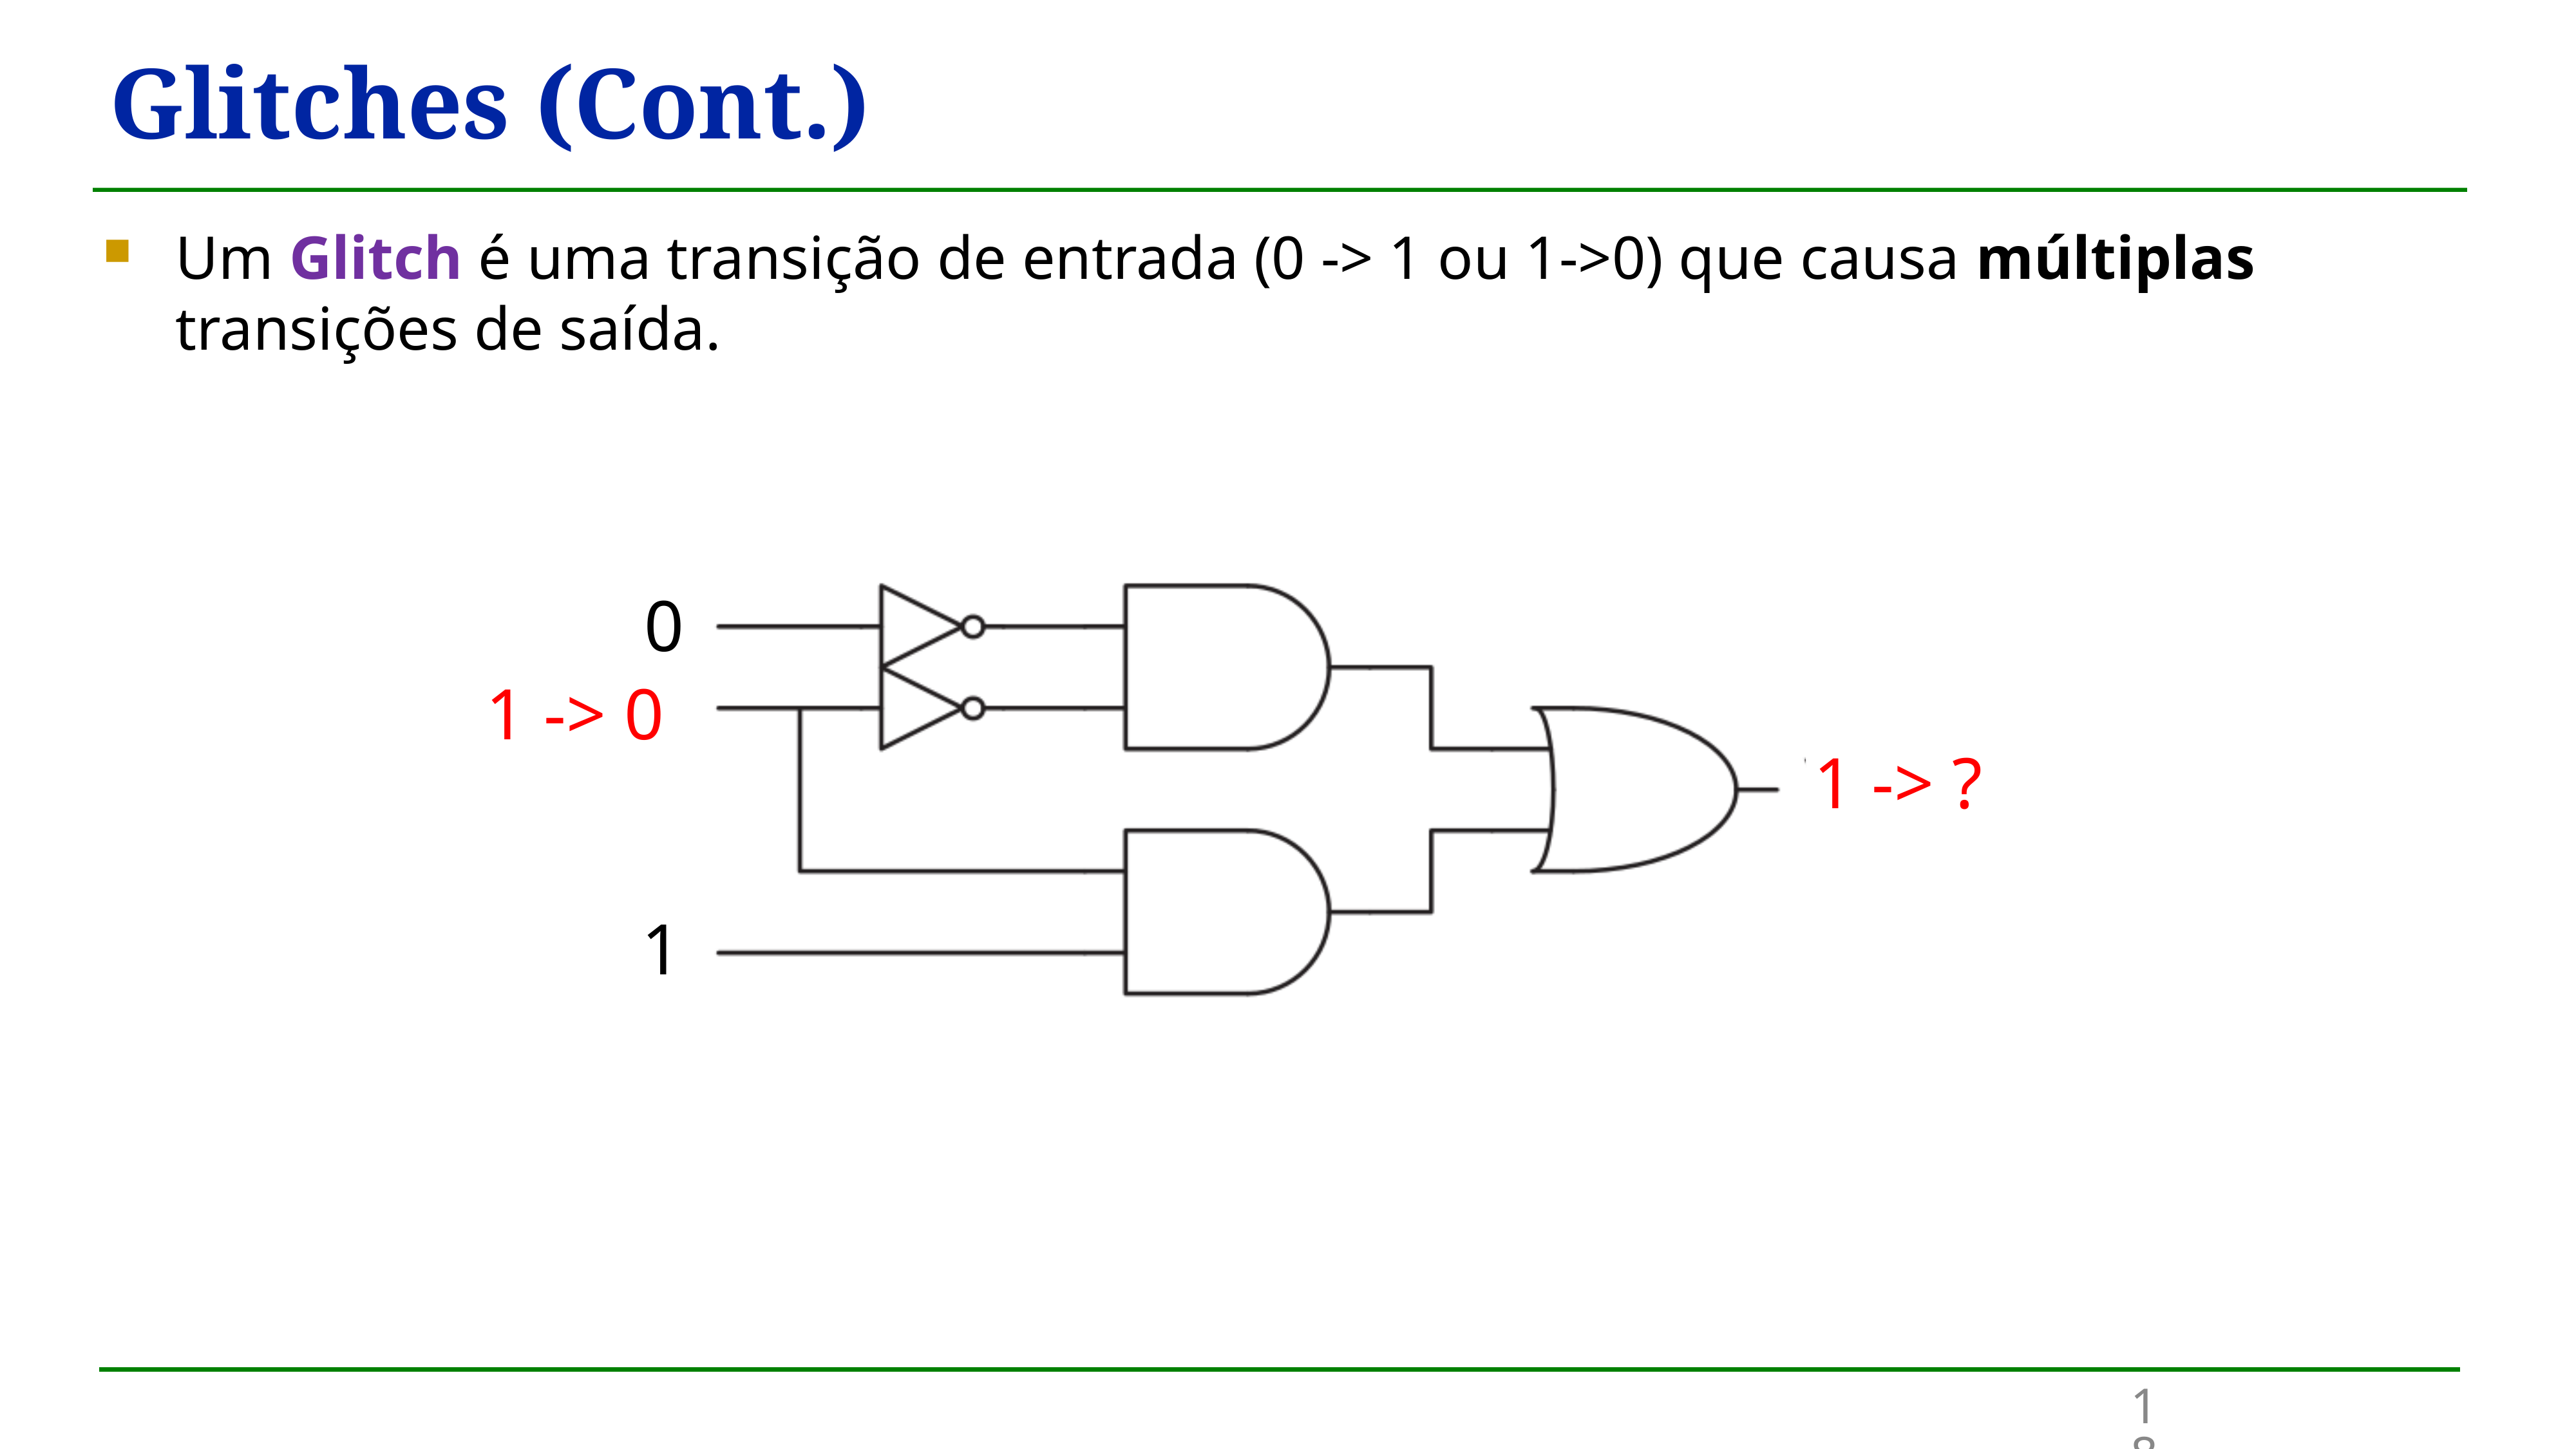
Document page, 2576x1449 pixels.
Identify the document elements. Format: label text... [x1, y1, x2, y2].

list Um Glitch é uma transição de entrada (0 -> 1 ou 1->0) que causa múltiplas transições de saída. [92, 209, 2468, 1309]
picture [710, 531, 1806, 1028]
slide_number 18 [2120, 1368, 2196, 1448]
title Glitches (Cont.) [99, 31, 2461, 170]
